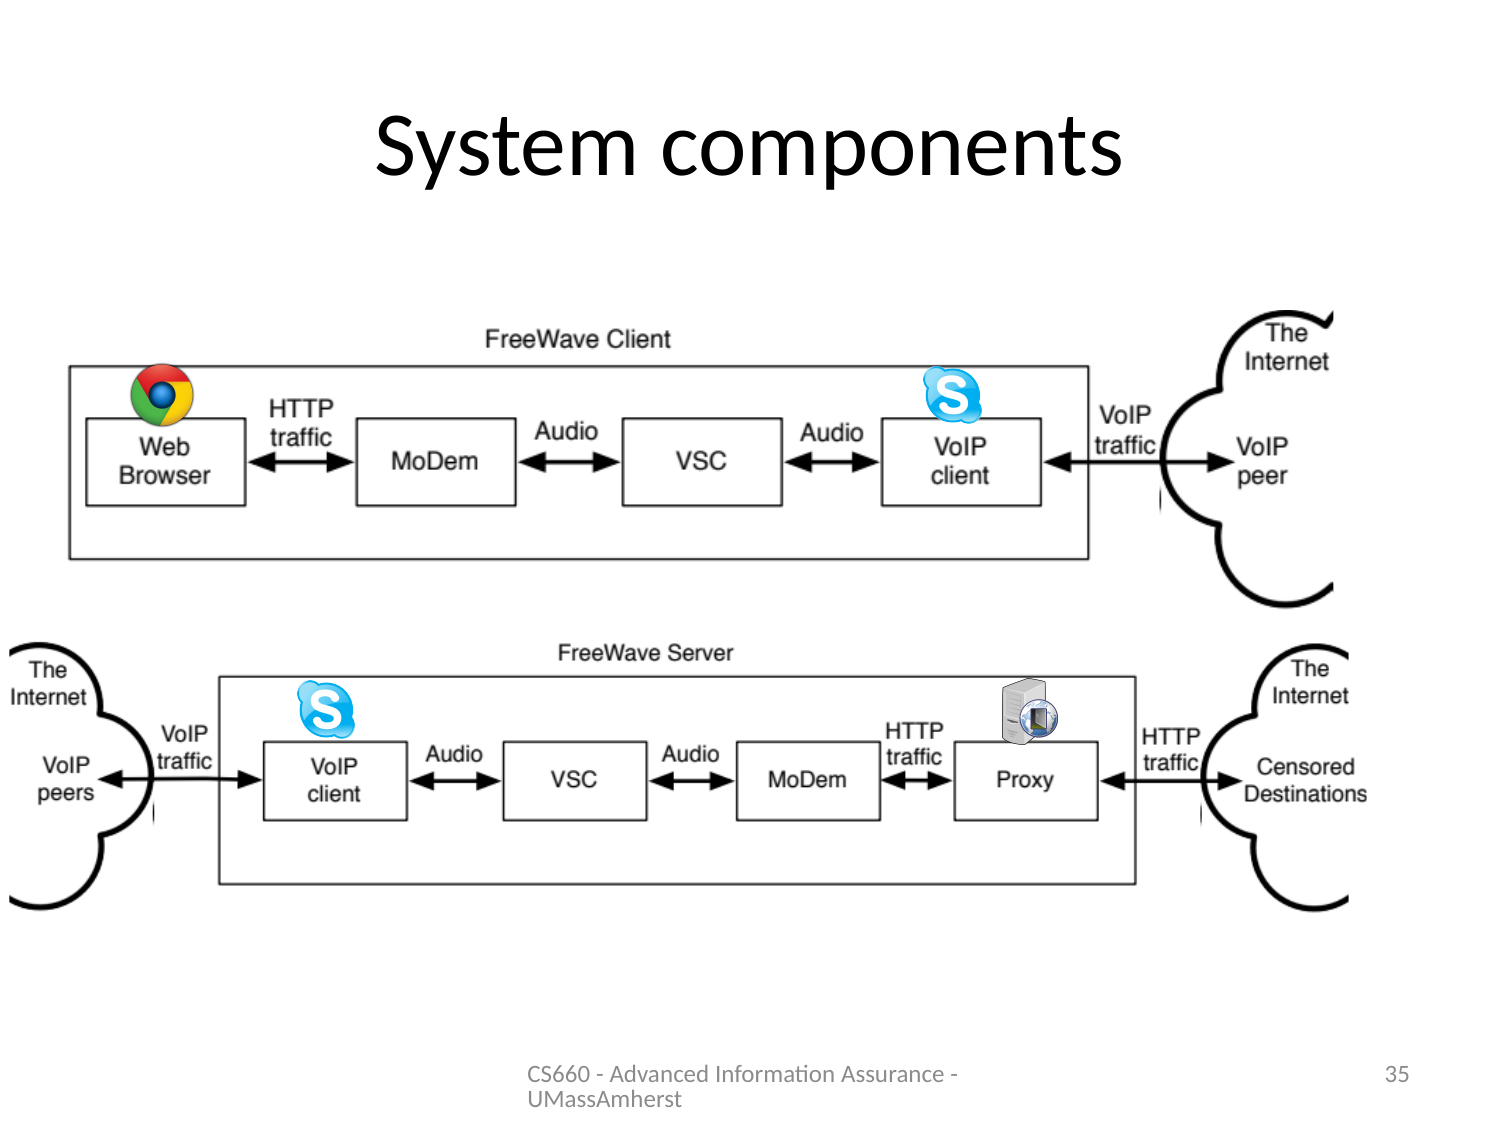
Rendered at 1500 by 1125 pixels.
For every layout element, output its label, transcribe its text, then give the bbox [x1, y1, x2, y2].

title System components [75, 45, 1425, 233]
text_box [9, 638, 1367, 915]
slide_number 35 [1074, 1042, 1425, 1103]
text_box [62, 310, 1334, 611]
footer CS660 - Advanced Information Assurance - UMassAmherst [512, 1042, 988, 1103]
